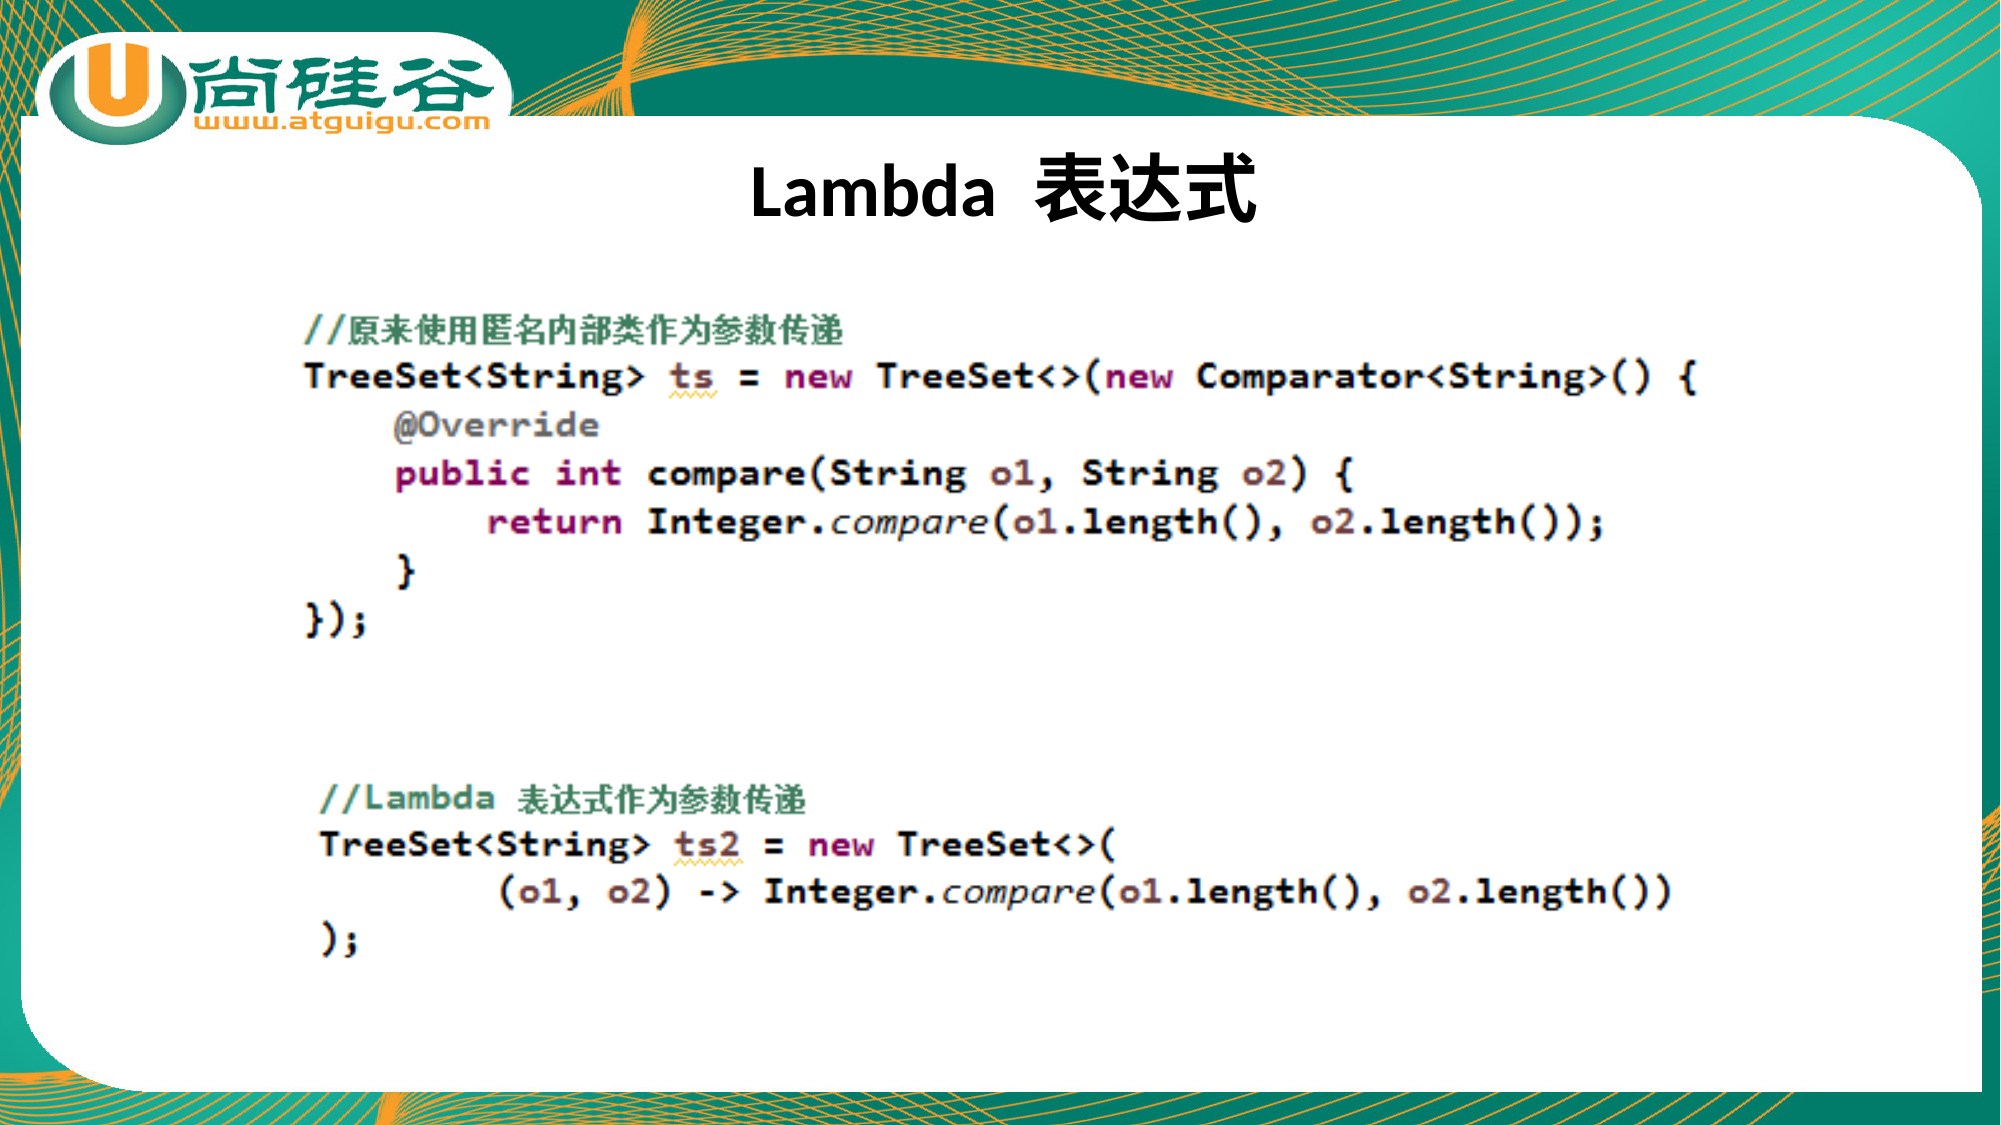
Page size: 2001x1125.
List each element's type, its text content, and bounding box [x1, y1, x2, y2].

title Lambda 表达式 [661, 121, 1347, 251]
picture [0, 0, 2001, 1125]
